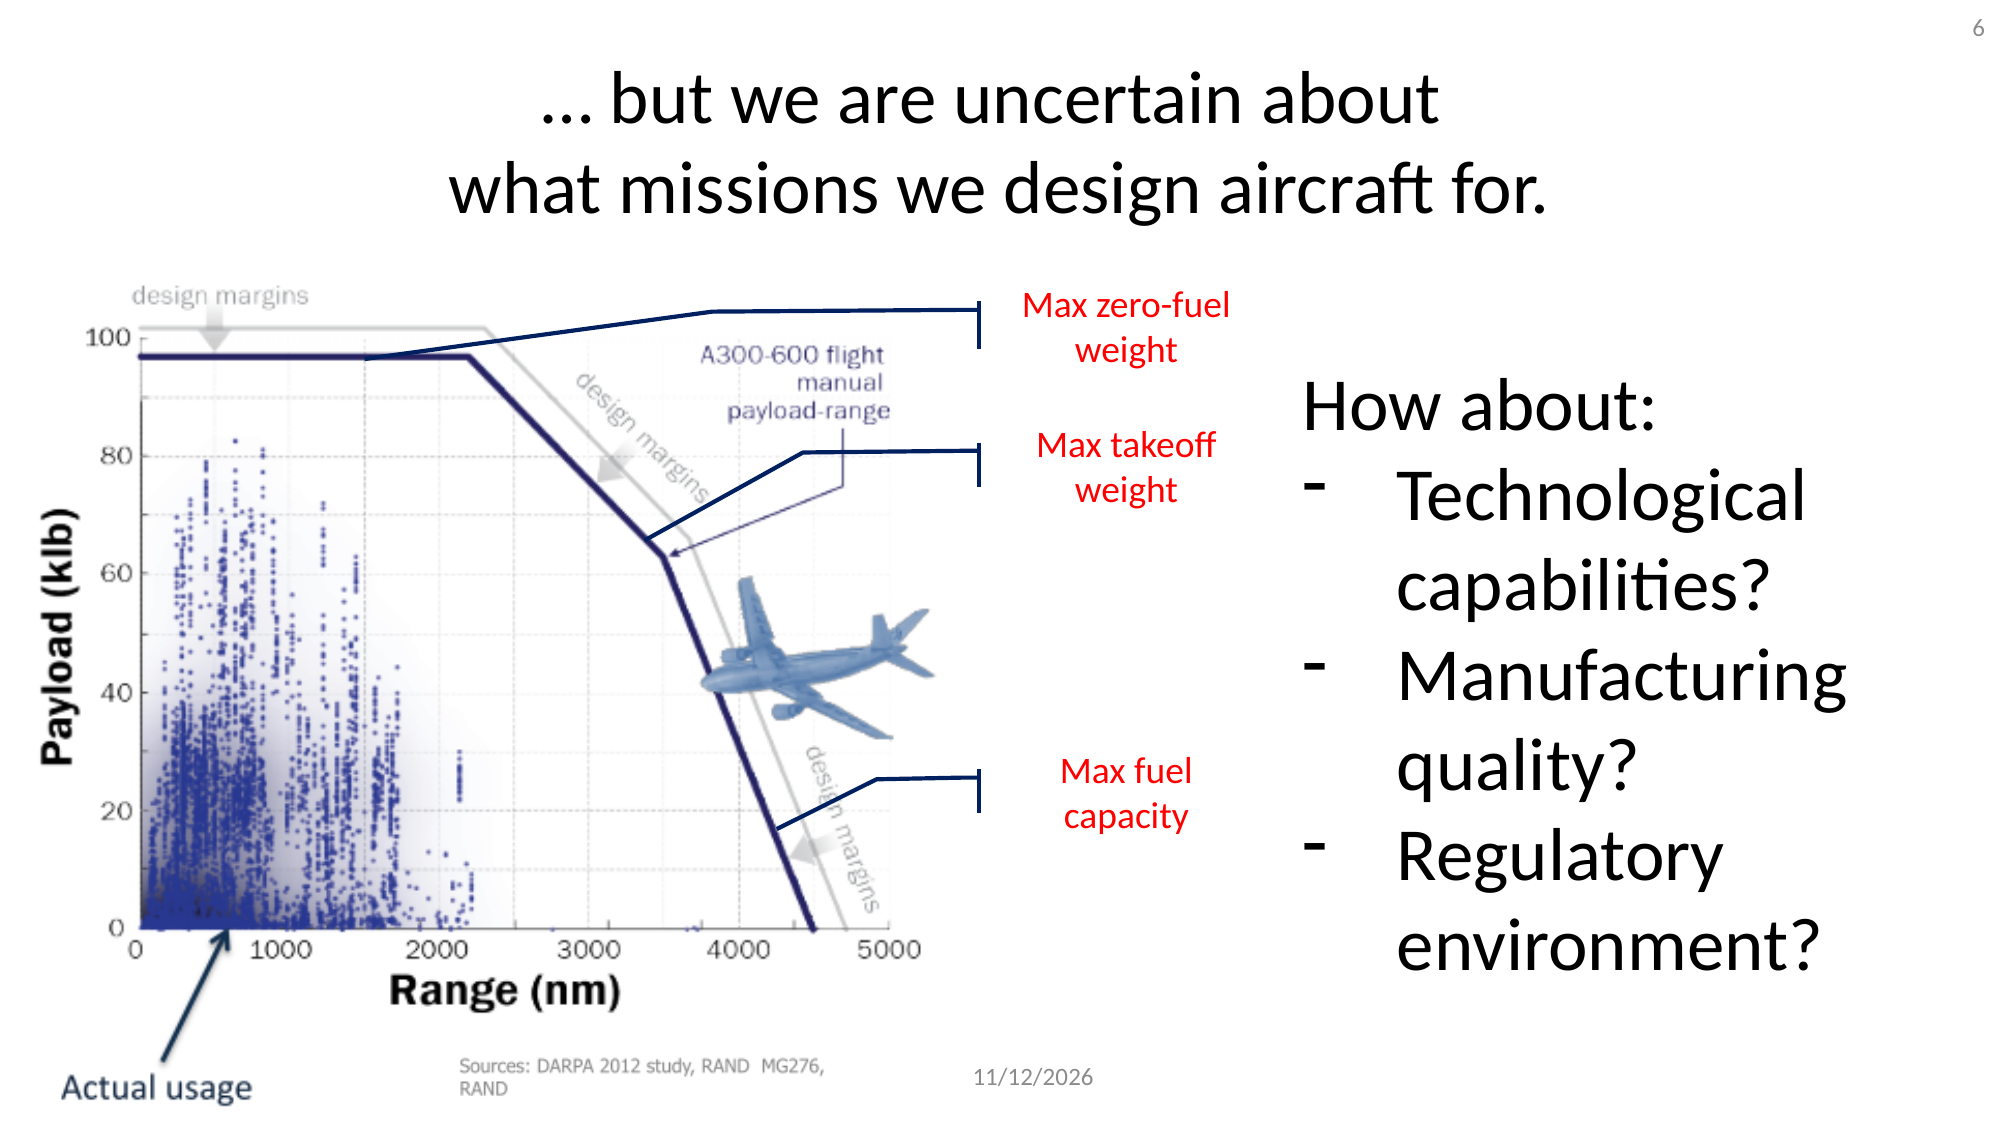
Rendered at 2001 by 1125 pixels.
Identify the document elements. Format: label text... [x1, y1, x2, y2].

text_box Max zero-fuel weight [1000, 301, 1253, 349]
text_box Max fuel capacity [1000, 769, 1253, 813]
text_box Max takeoff weight [955, 442, 981, 487]
text_box Max takeoff weight [1000, 443, 1253, 487]
slide_number 6 [1533, 0, 2000, 57]
text_box Max zero-fuel weight [955, 300, 981, 349]
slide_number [955, 1045, 1267, 1106]
title … but we are uncertain about what missions we design aircraft for. [99, 45, 1900, 233]
picture [0, 280, 952, 1125]
text_box Max fuel capacity [955, 769, 981, 813]
text_box How about: Technological capabilities? Manufacturing quality? Regulatory environment? [1288, 348, 1933, 993]
